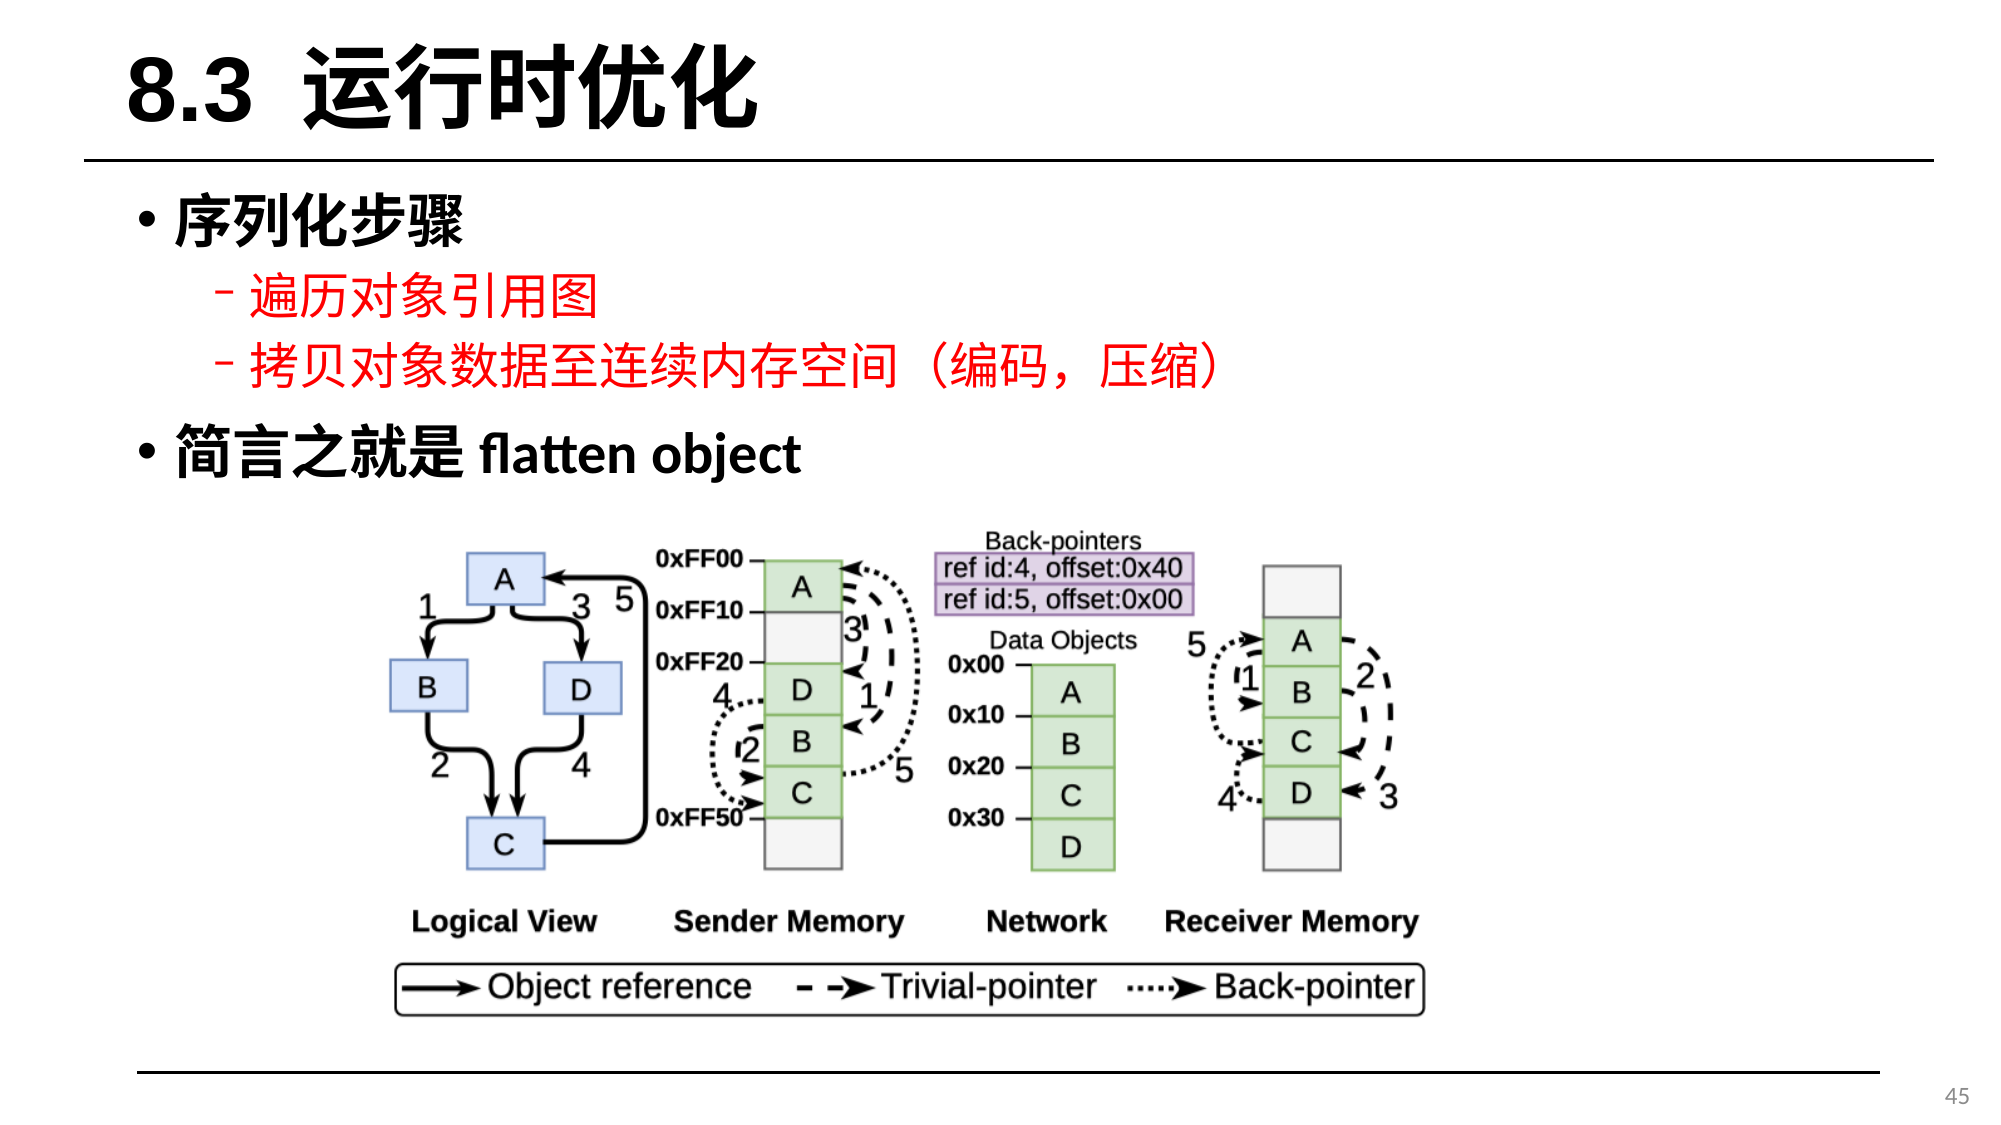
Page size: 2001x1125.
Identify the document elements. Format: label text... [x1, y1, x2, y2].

text_box 序列化步骤 遍历对象引用图 拷贝对象数据至连续内存空间（编码，压缩） 简言之就是flatten object [121, 176, 1666, 1097]
picture [333, 494, 1496, 1052]
title 8.3 运行时优化 [111, 22, 1905, 161]
slide_number 45 [1535, 1065, 1986, 1125]
